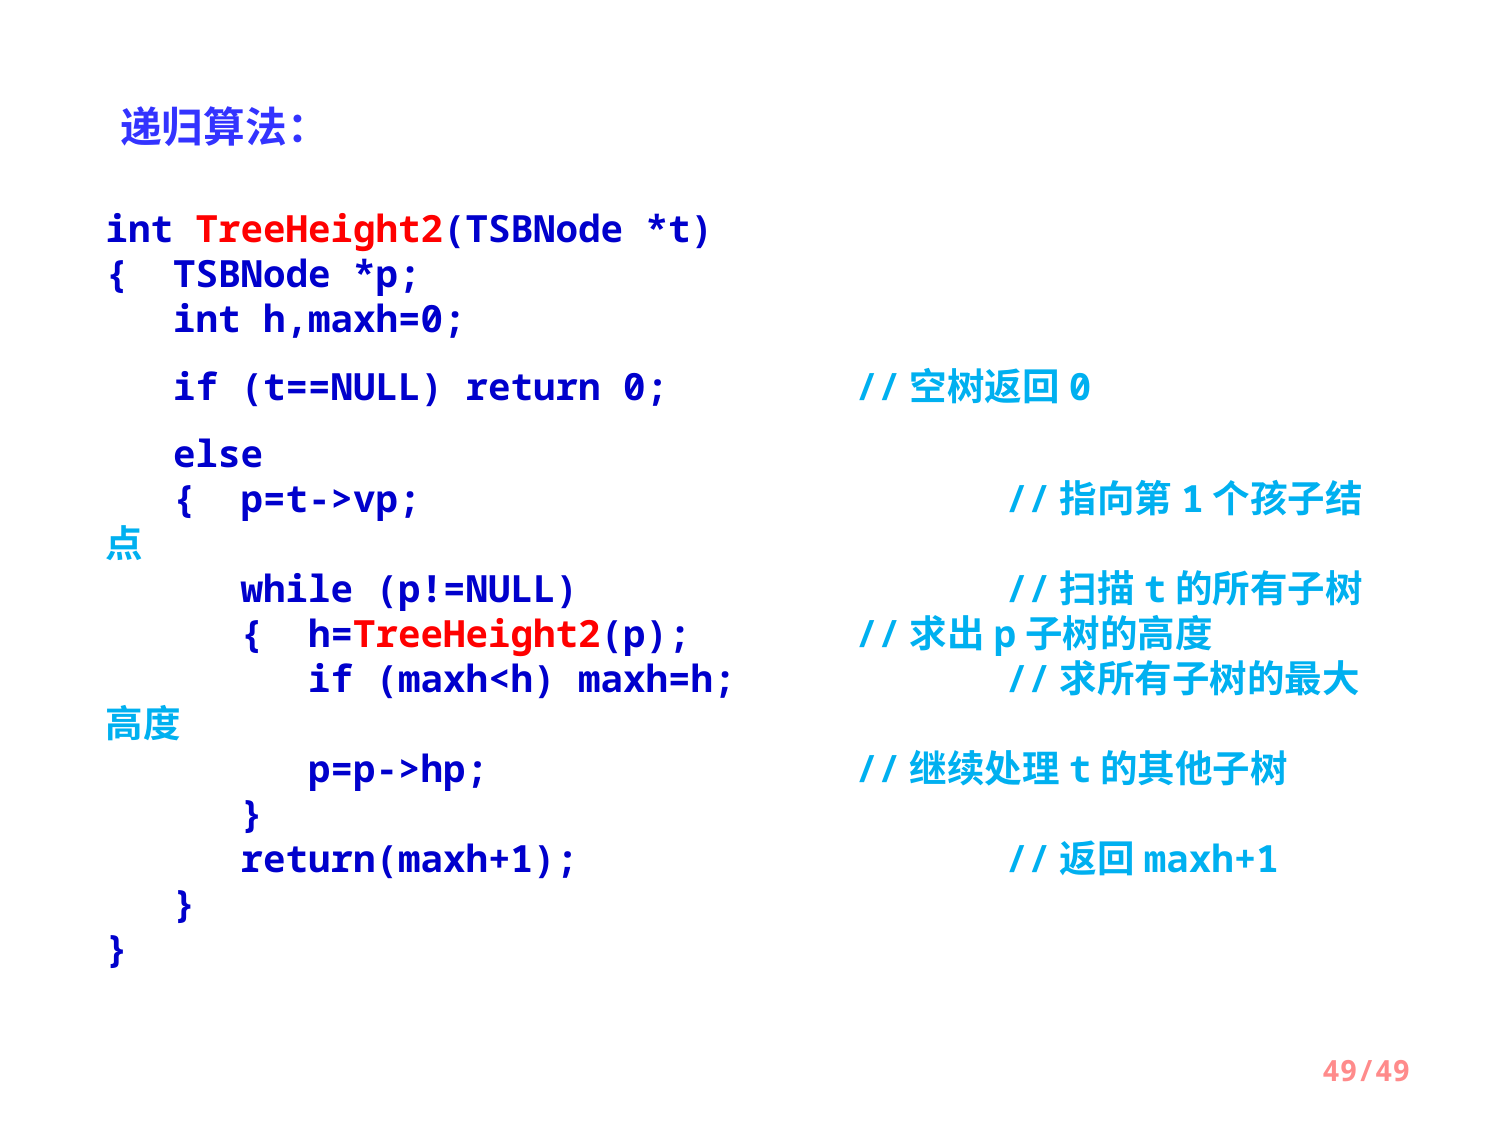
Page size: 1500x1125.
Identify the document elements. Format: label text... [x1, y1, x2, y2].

slide_number 49/49 [1074, 1042, 1425, 1103]
text_box 递归算法： [105, 93, 516, 159]
text_box int TreeHeight2(TSBNode *t) { TSBNode *p; int h,maxh=0; if (t==NULL) return 0; //空树返回0 else { p=t->vp; //指向第1个孩子结点 while (p!=NULL) //扫描t的所有子树 { h=TreeHeight2(p); //求出p子树的高度 if (maxh<h) maxh=h; //求所有子树的最大高度 p=p->hp; //继续处理t的其他子树 } return(maxh+1); //返回maxh+1 } } [68, 174, 1408, 1047]
